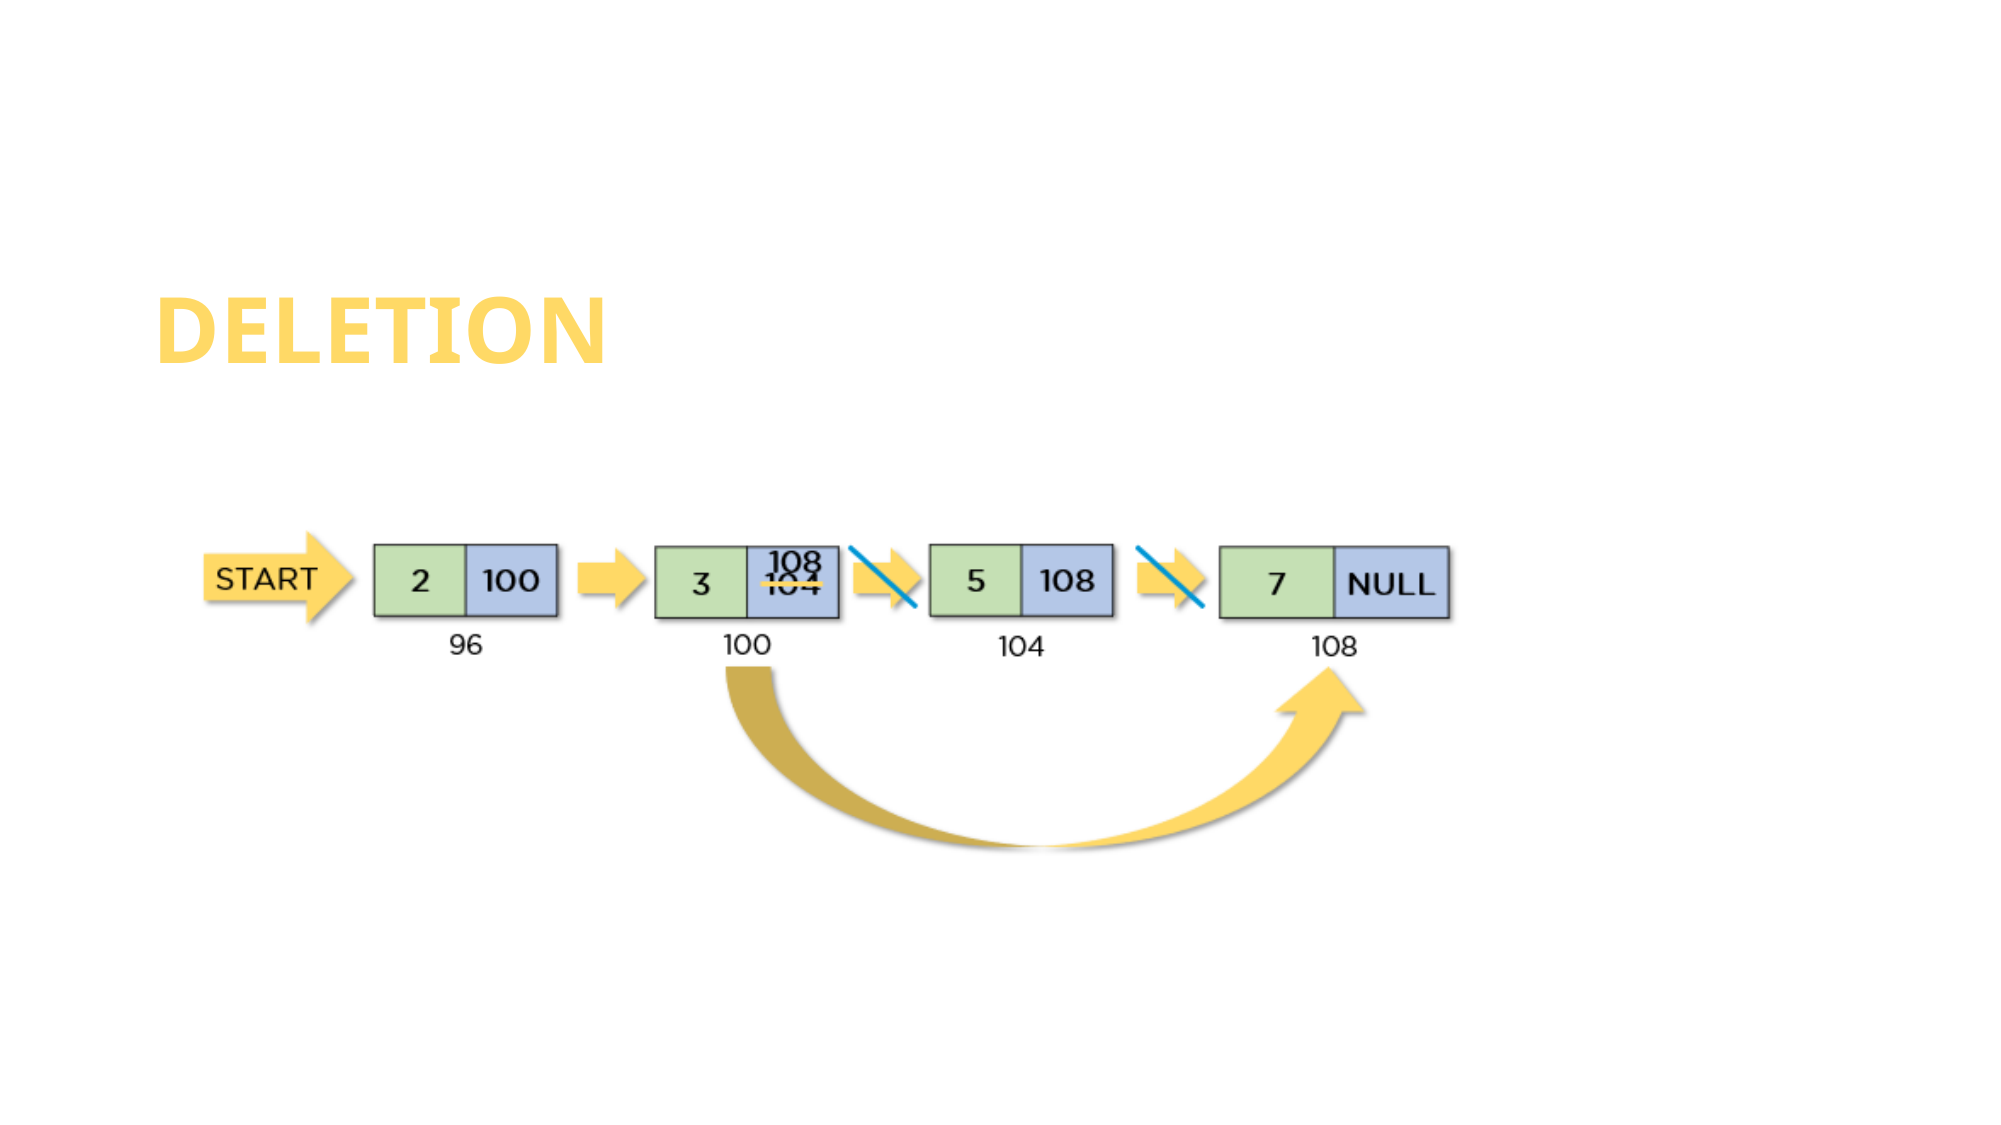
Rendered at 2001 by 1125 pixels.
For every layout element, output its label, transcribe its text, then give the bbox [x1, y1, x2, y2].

picture [181, 471, 1481, 878]
title DELETION [137, 59, 1863, 608]
